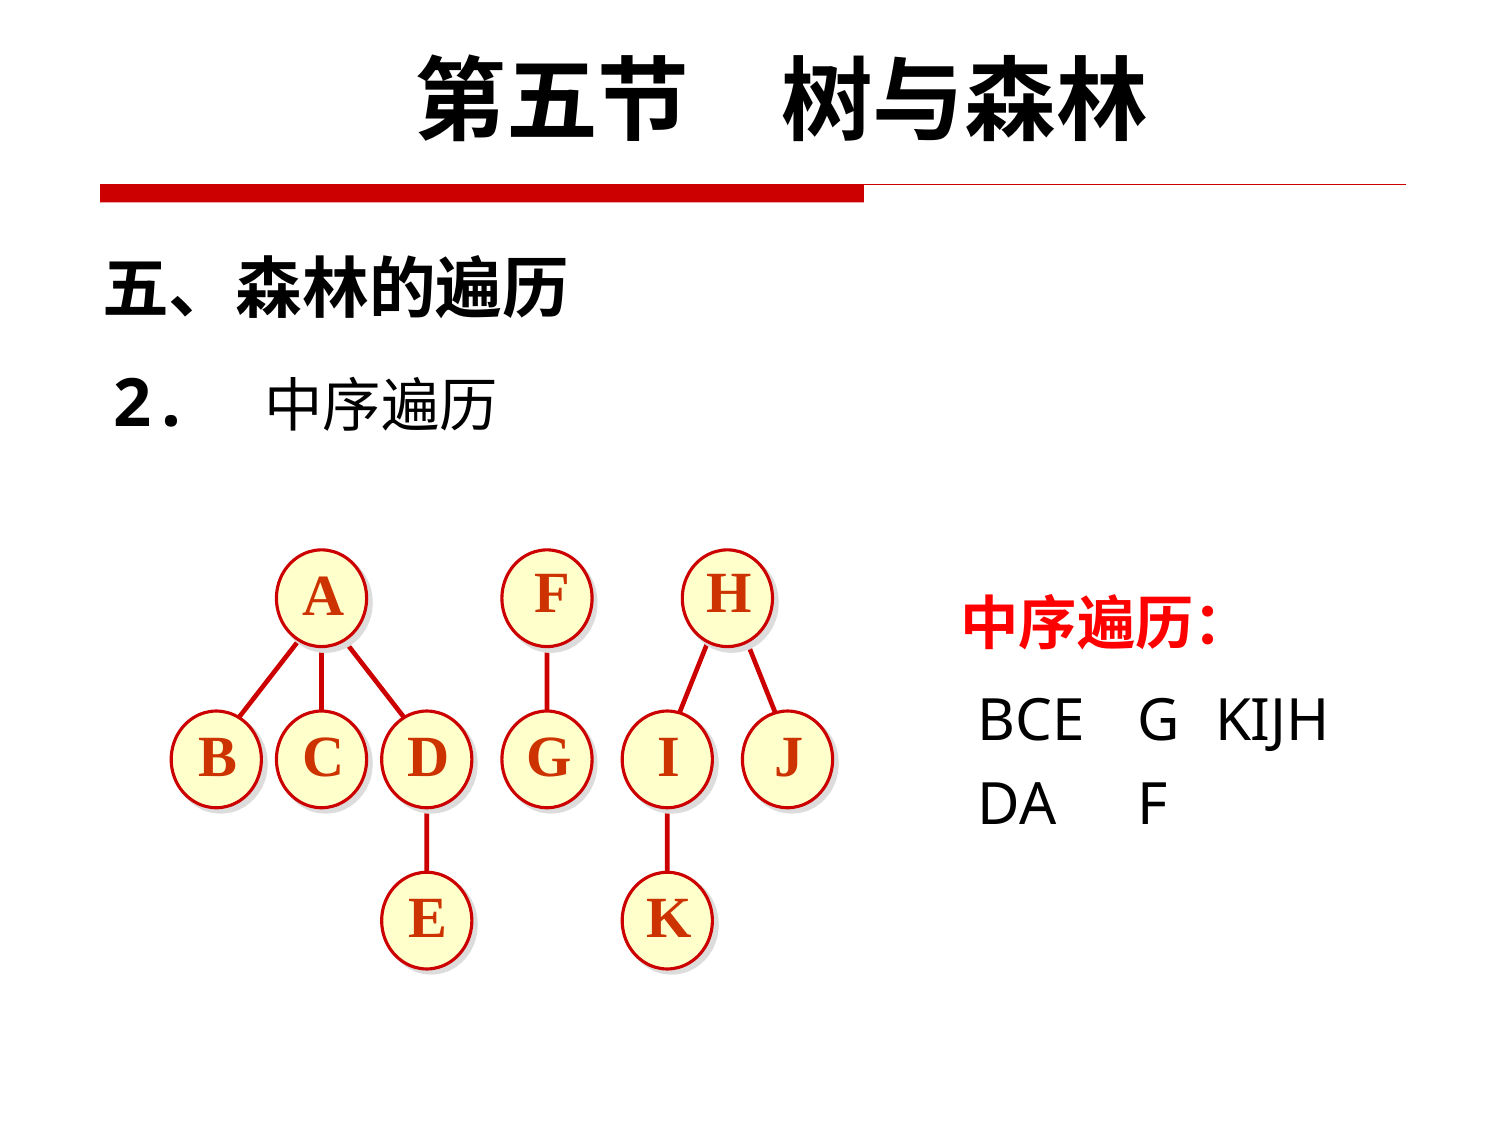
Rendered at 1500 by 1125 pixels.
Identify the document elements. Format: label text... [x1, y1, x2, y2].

text_box 2. 中序遍历 [97, 352, 513, 447]
text_box BCEDA [963, 660, 1122, 844]
text_box 中序遍历： [946, 564, 1267, 664]
text_box 五、森林的遍历 [87, 220, 1025, 334]
text_box GF [1122, 660, 1214, 844]
text_box KIJH [1200, 660, 1377, 760]
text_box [170, 545, 833, 970]
text_box 第五节 树与森林 [87, 34, 1475, 160]
